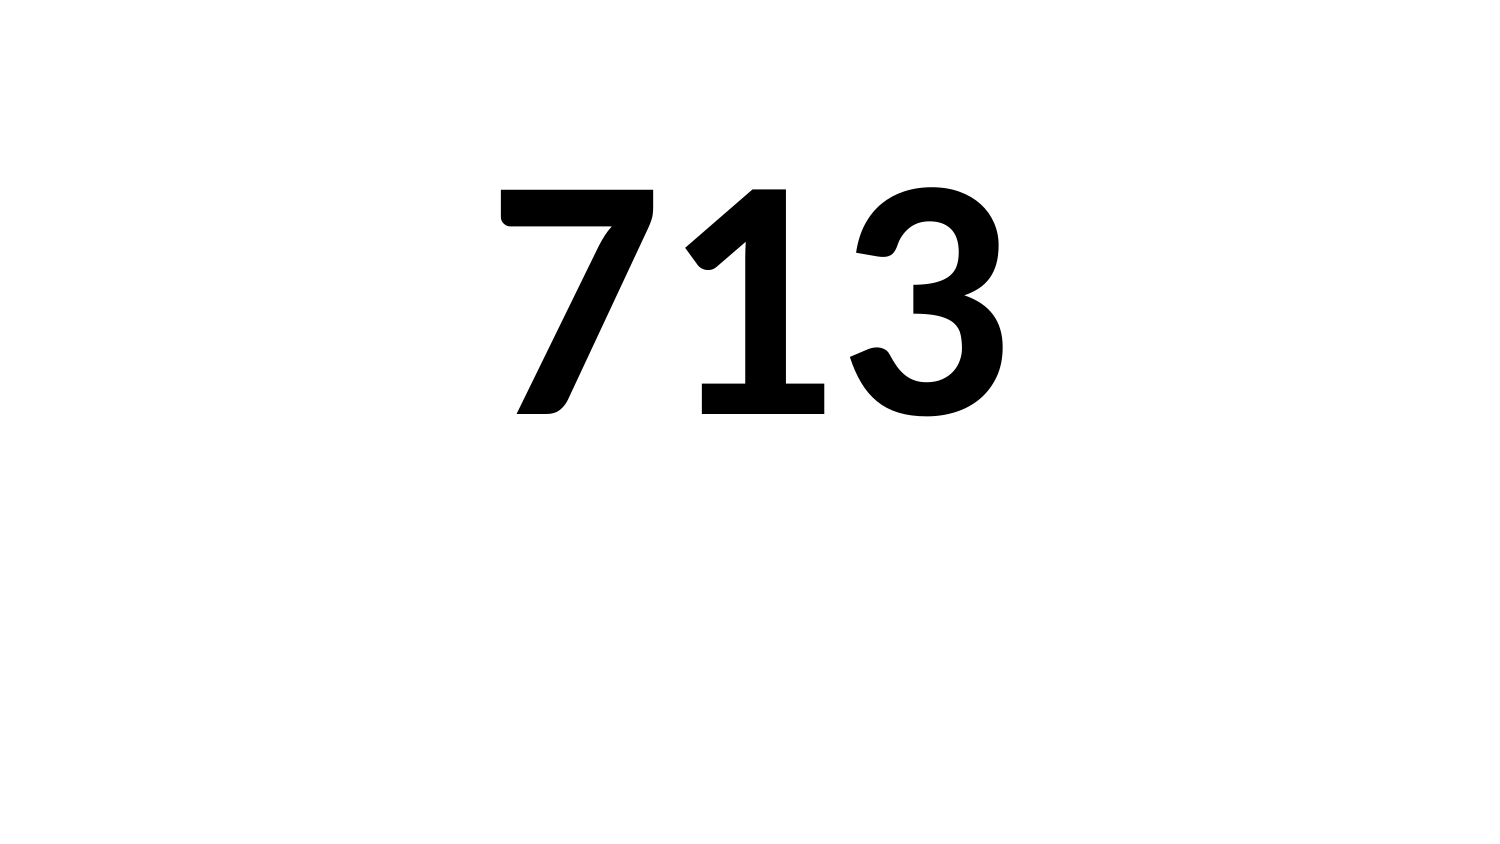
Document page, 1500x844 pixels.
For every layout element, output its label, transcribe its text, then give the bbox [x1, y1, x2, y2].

title 713 [112, 185, 1388, 367]
